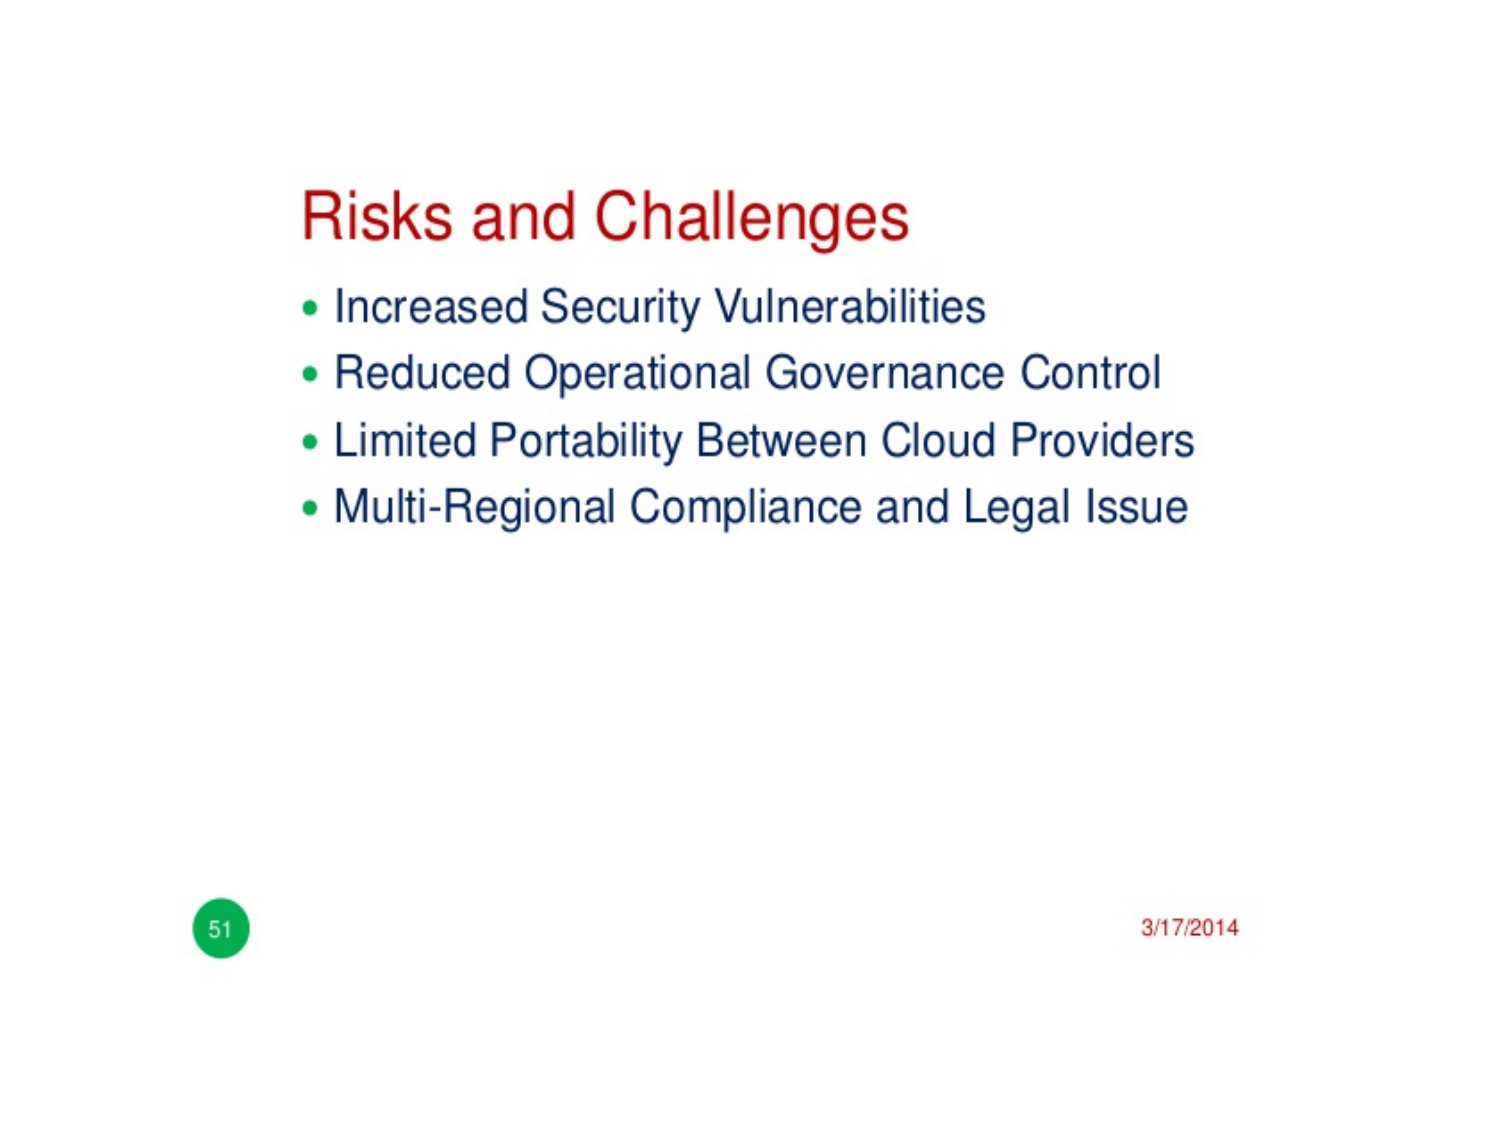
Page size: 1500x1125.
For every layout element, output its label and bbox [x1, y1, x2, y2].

picture [175, 81, 1313, 985]
